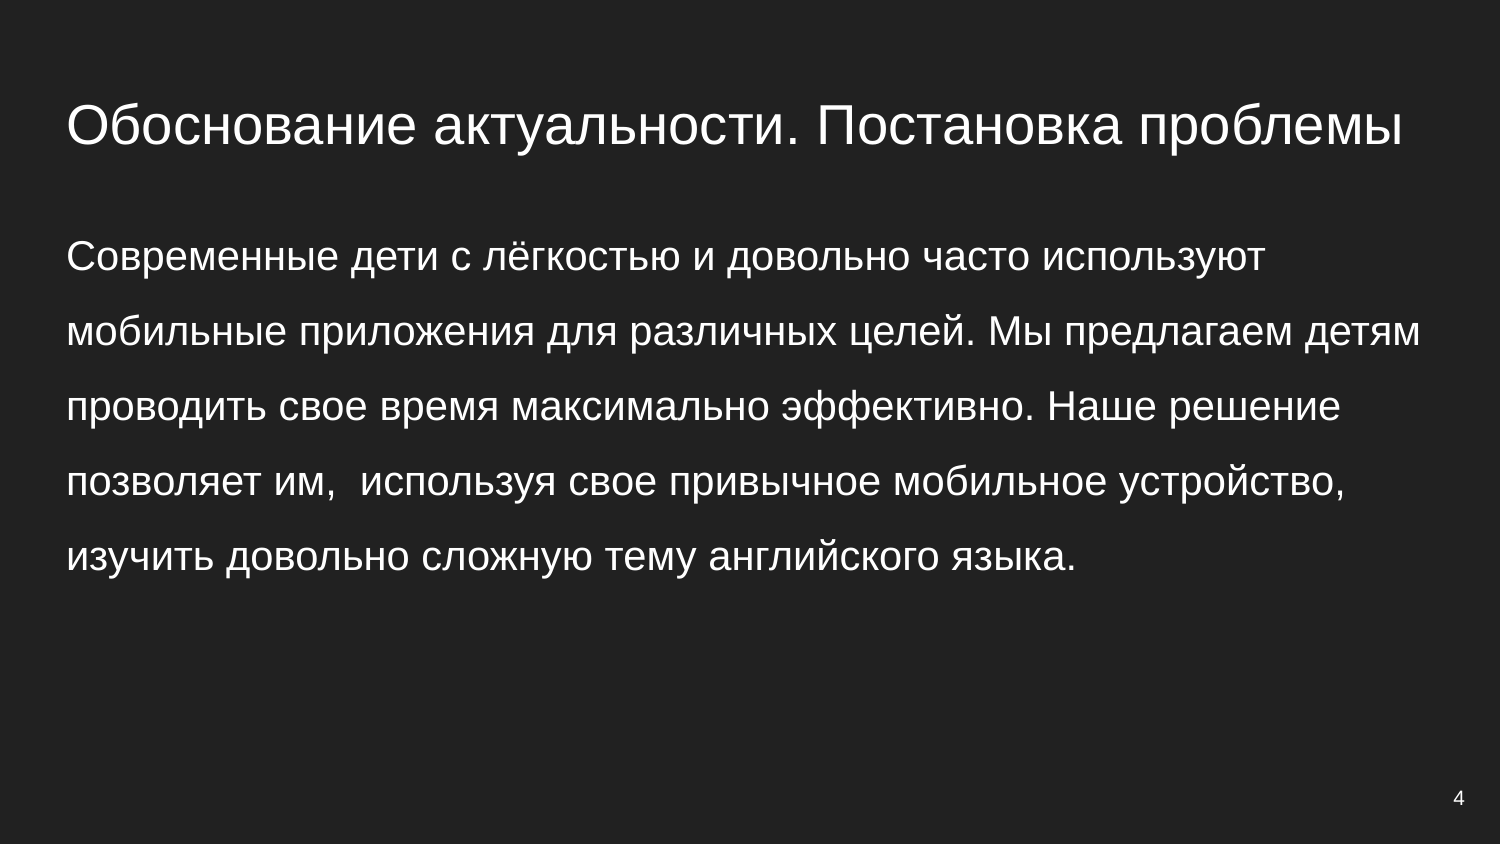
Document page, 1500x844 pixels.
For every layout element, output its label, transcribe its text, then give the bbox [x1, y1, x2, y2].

list Современные дети с лёгкостью и довольно часто используют мобильные приложения для различных целей. Мы предлагаем детям проводить свое время максимально эффективно. Наше решение позволяет им, используя свое привычное мобильное устройство, изучить довольно сложную тему английского языка. [51, 189, 1449, 750]
title Обоснование актуальности. Постановка проблемы [51, 72, 1449, 167]
slide_number ‹#› [1389, 764, 1480, 830]
